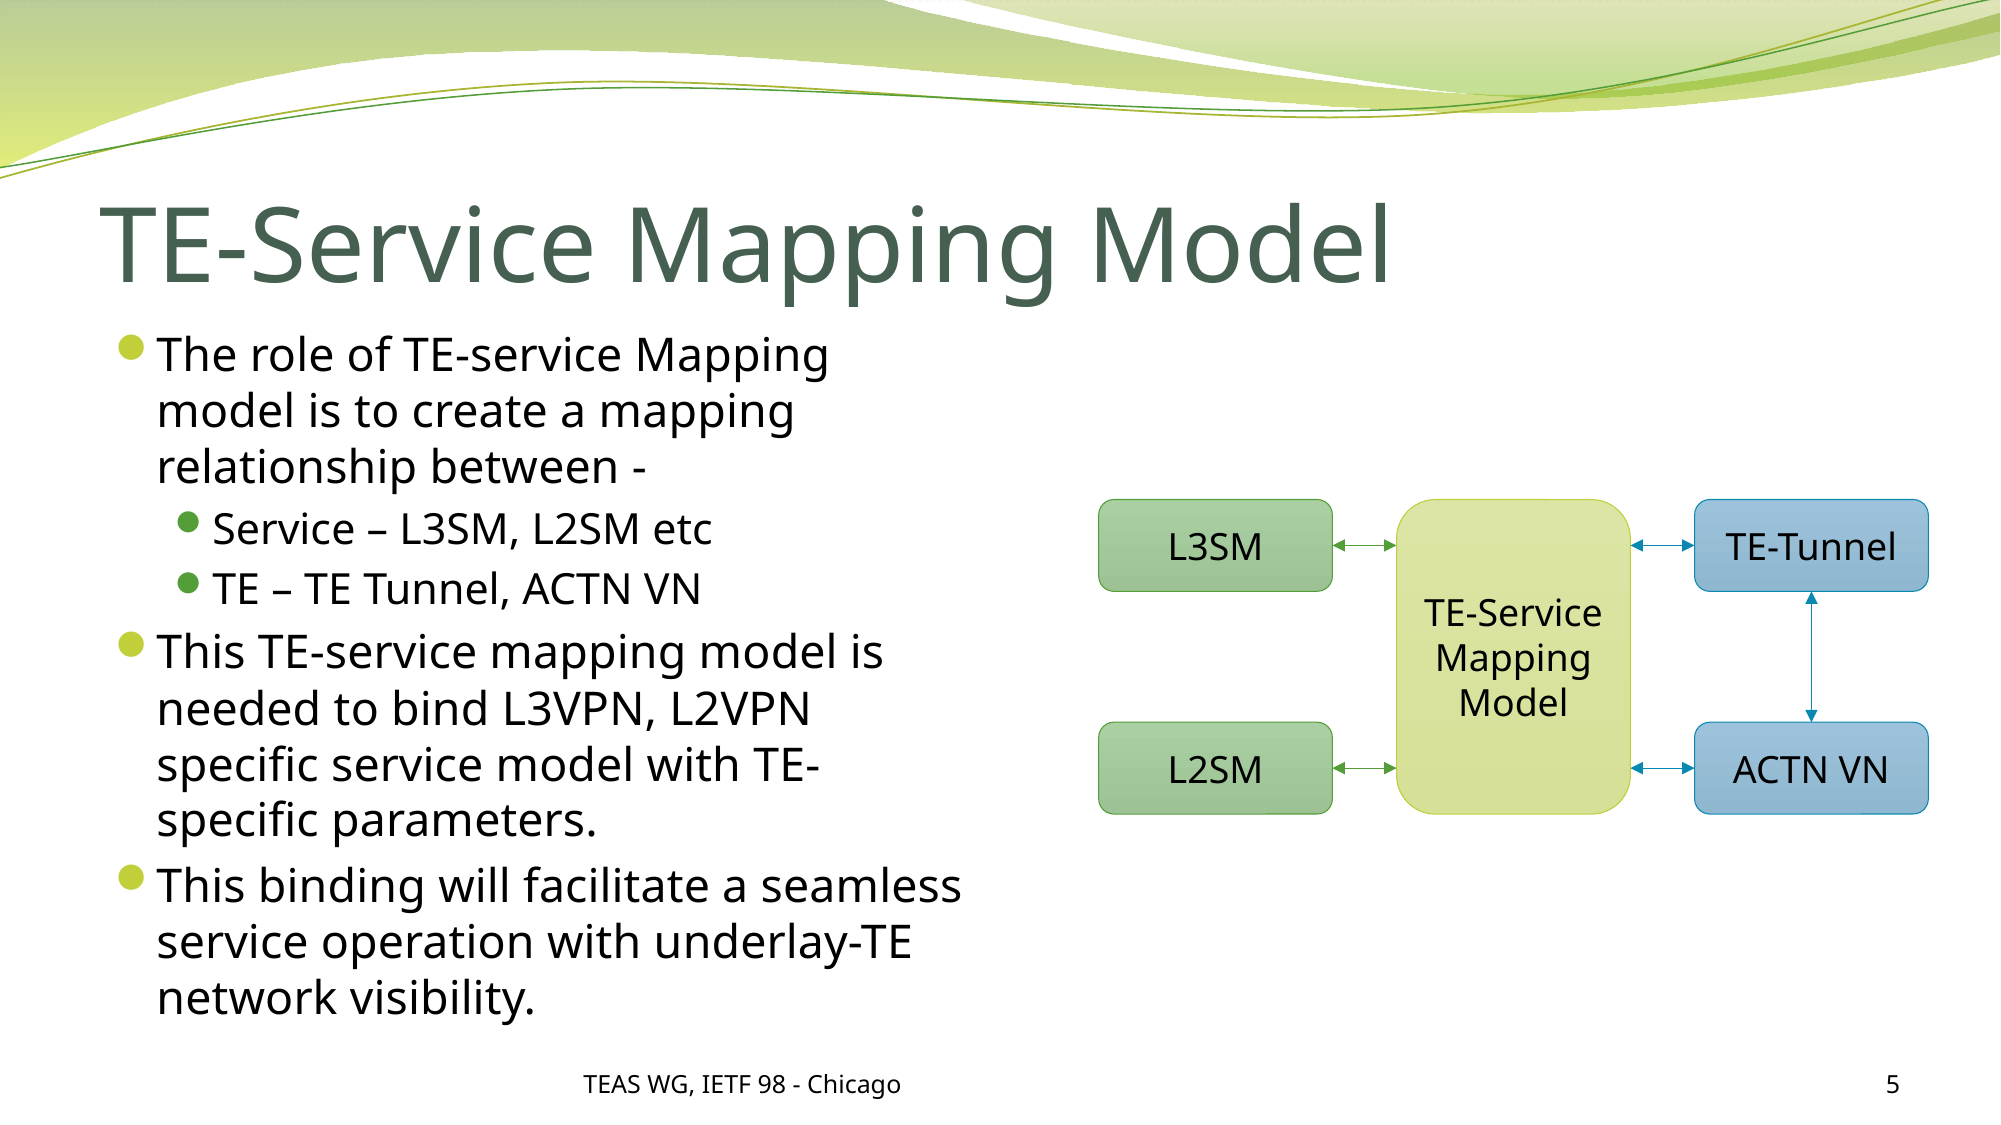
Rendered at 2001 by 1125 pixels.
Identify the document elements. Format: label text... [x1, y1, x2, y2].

slide_number 5 [1733, 1042, 1900, 1103]
text_box L2SM [1098, 721, 1333, 815]
text_box L3SM [1098, 498, 1333, 592]
text_box ACTN VN [1694, 721, 1929, 815]
text_box TE-Service Mapping Model [1396, 498, 1631, 815]
text_box TE-Tunnel [1694, 498, 1929, 592]
footer TEAS WG, IETF 98 - Chicago [583, 1042, 1317, 1103]
title TE-Service Mapping Model [99, 115, 1900, 303]
list The role of TE-service Mapping model is to create a mapping relationship between - Service – L3SM, L2SM etc TE – TE Tunnel, ACTN VN This TE-service mapping model is needed to bind L3VPN, L2VPN specific service model with TE-specific parameters. This binding will facilitate a seamless service operation with underlay-TE network visibility. [99, 317, 987, 1038]
